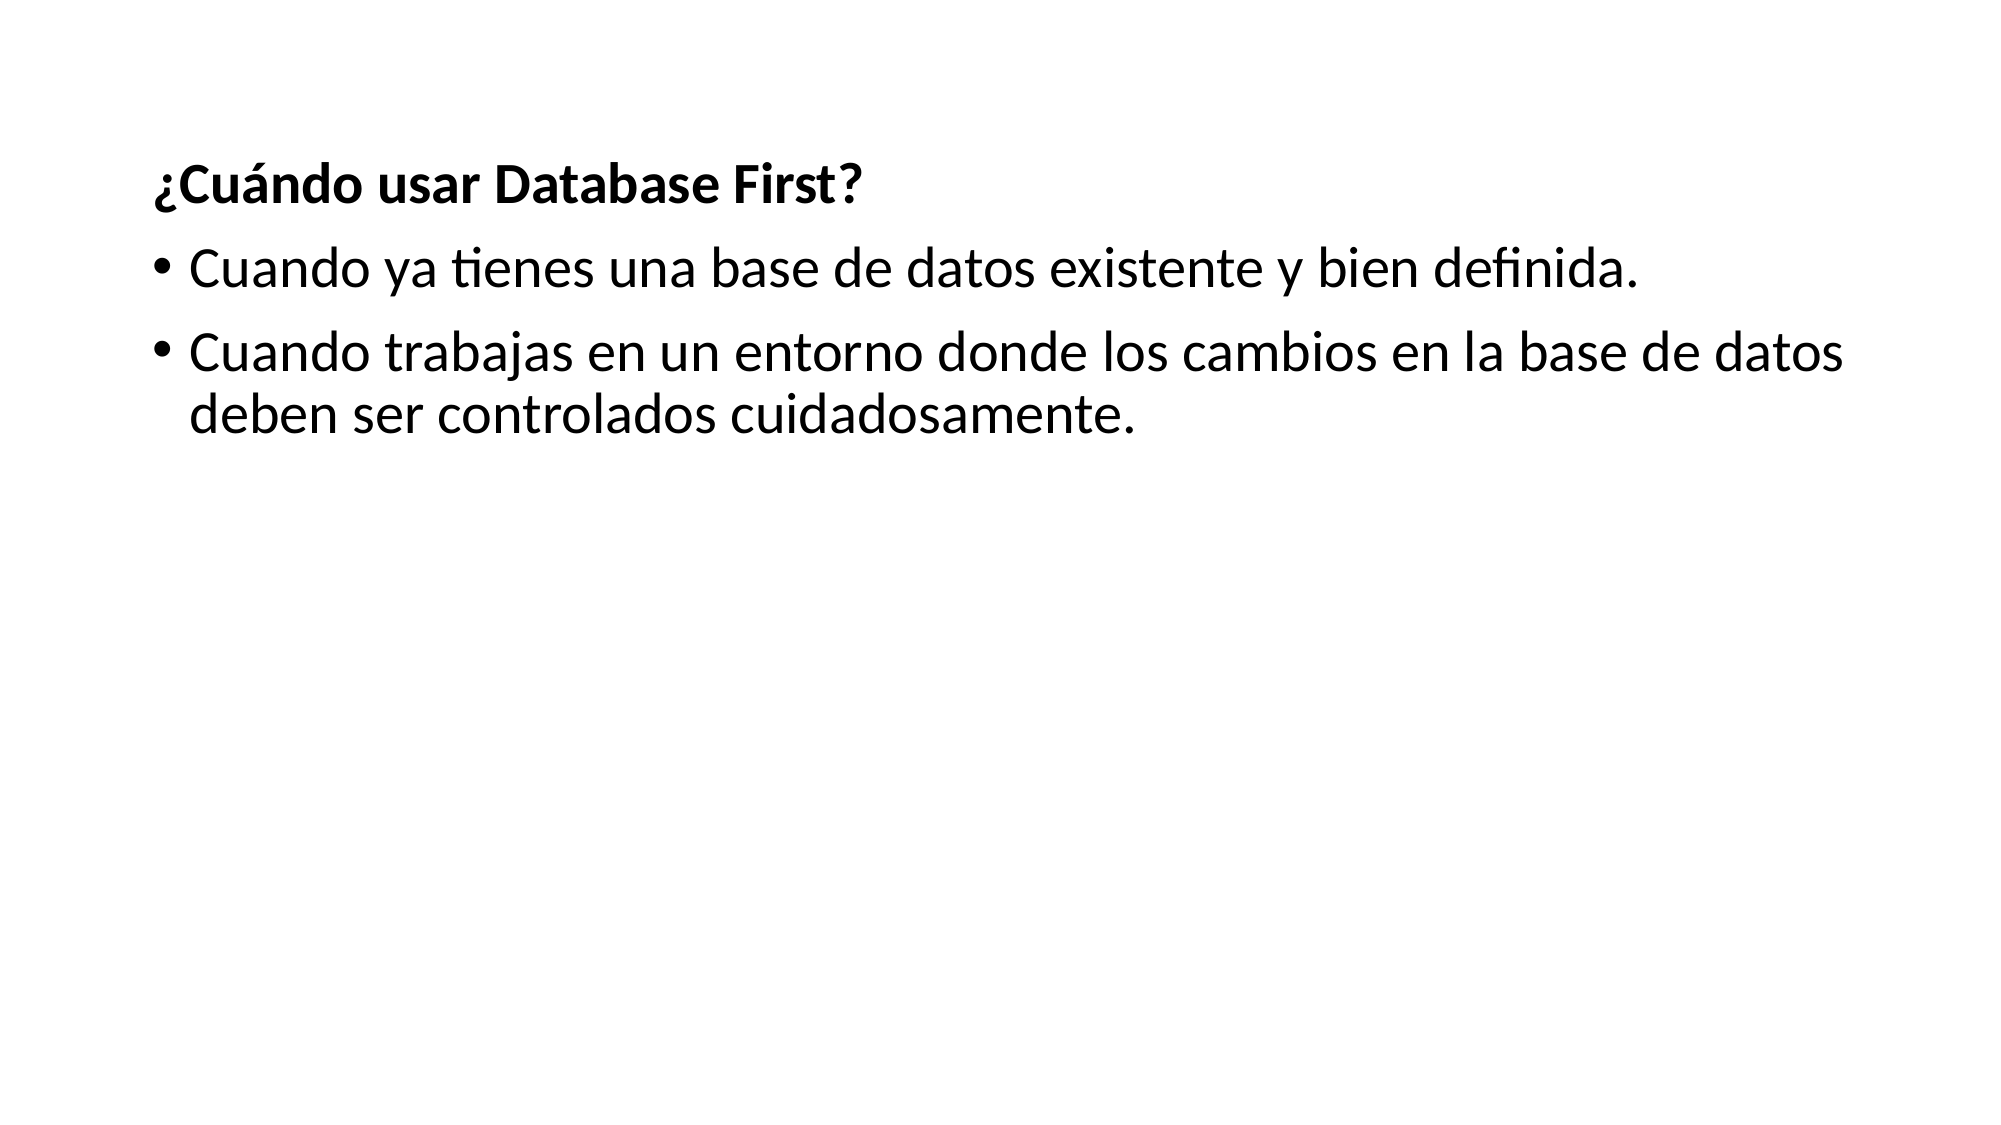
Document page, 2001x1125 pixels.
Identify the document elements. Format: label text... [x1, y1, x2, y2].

list ¿Cuándo usar Database First? Cuando ya tienes una base de datos existente y bien definida. Cuando trabajas en un entorno donde los cambios en la base de datos deben ser controlados cuidadosamente. [137, 145, 1863, 1014]
